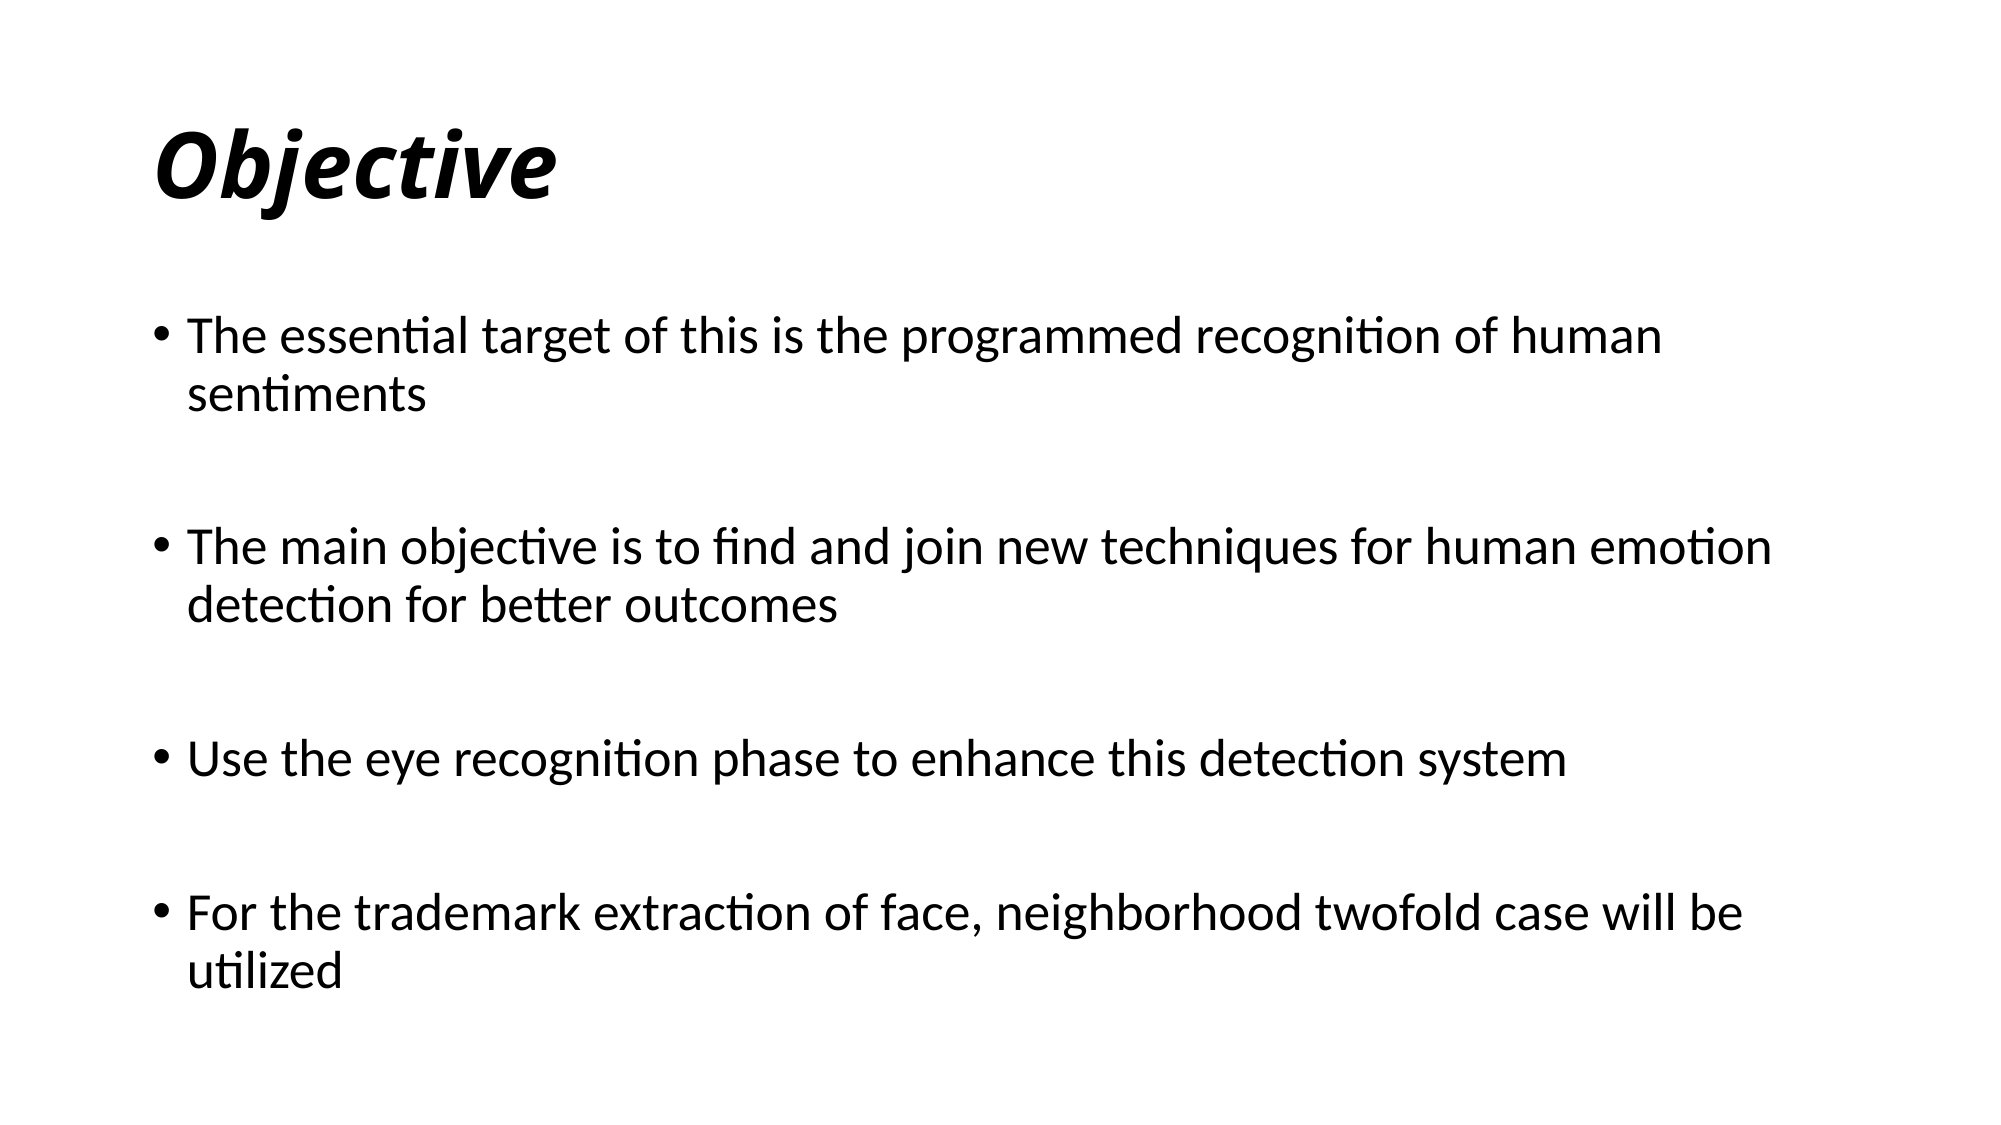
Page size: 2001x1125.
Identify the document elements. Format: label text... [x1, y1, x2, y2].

title Objective [137, 59, 1863, 278]
list The essential target of this is the programmed recognition of human sentiments The main objective is to find and join new techniques for human emotion detection for better outcomes Use the eye recognition phase to enhance this detection system For the trademark extraction of face, neighborhood twofold case will be utilized [137, 299, 1863, 1014]
